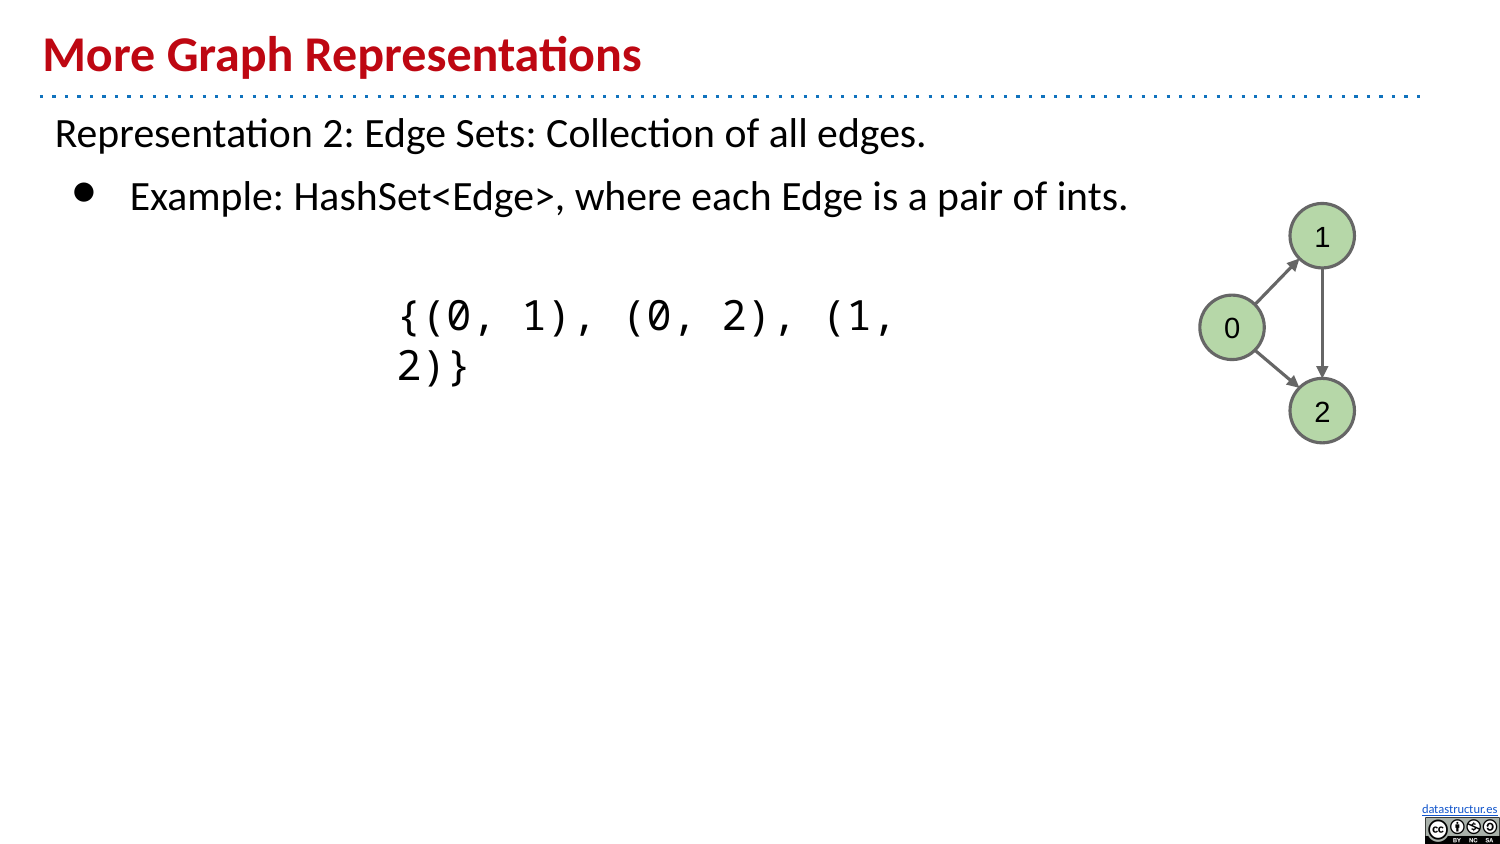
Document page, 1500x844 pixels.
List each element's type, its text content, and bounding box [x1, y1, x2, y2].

text_box {(0, 1), (0, 2), (1, 2)} [381, 273, 998, 342]
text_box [1254, 258, 1300, 305]
list Representation 2: Edge Sets: Collection of all edges. Example: HashSet<Edge>, where each Edge is a pair of ints. [39, 91, 1425, 330]
picture [1425, 817, 1500, 844]
text_box 2 [1290, 378, 1355, 443]
text_box 0 [1199, 295, 1265, 360]
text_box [1254, 349, 1300, 389]
text_box 1 [1290, 203, 1355, 268]
title More Graph Representations [27, 15, 1378, 97]
